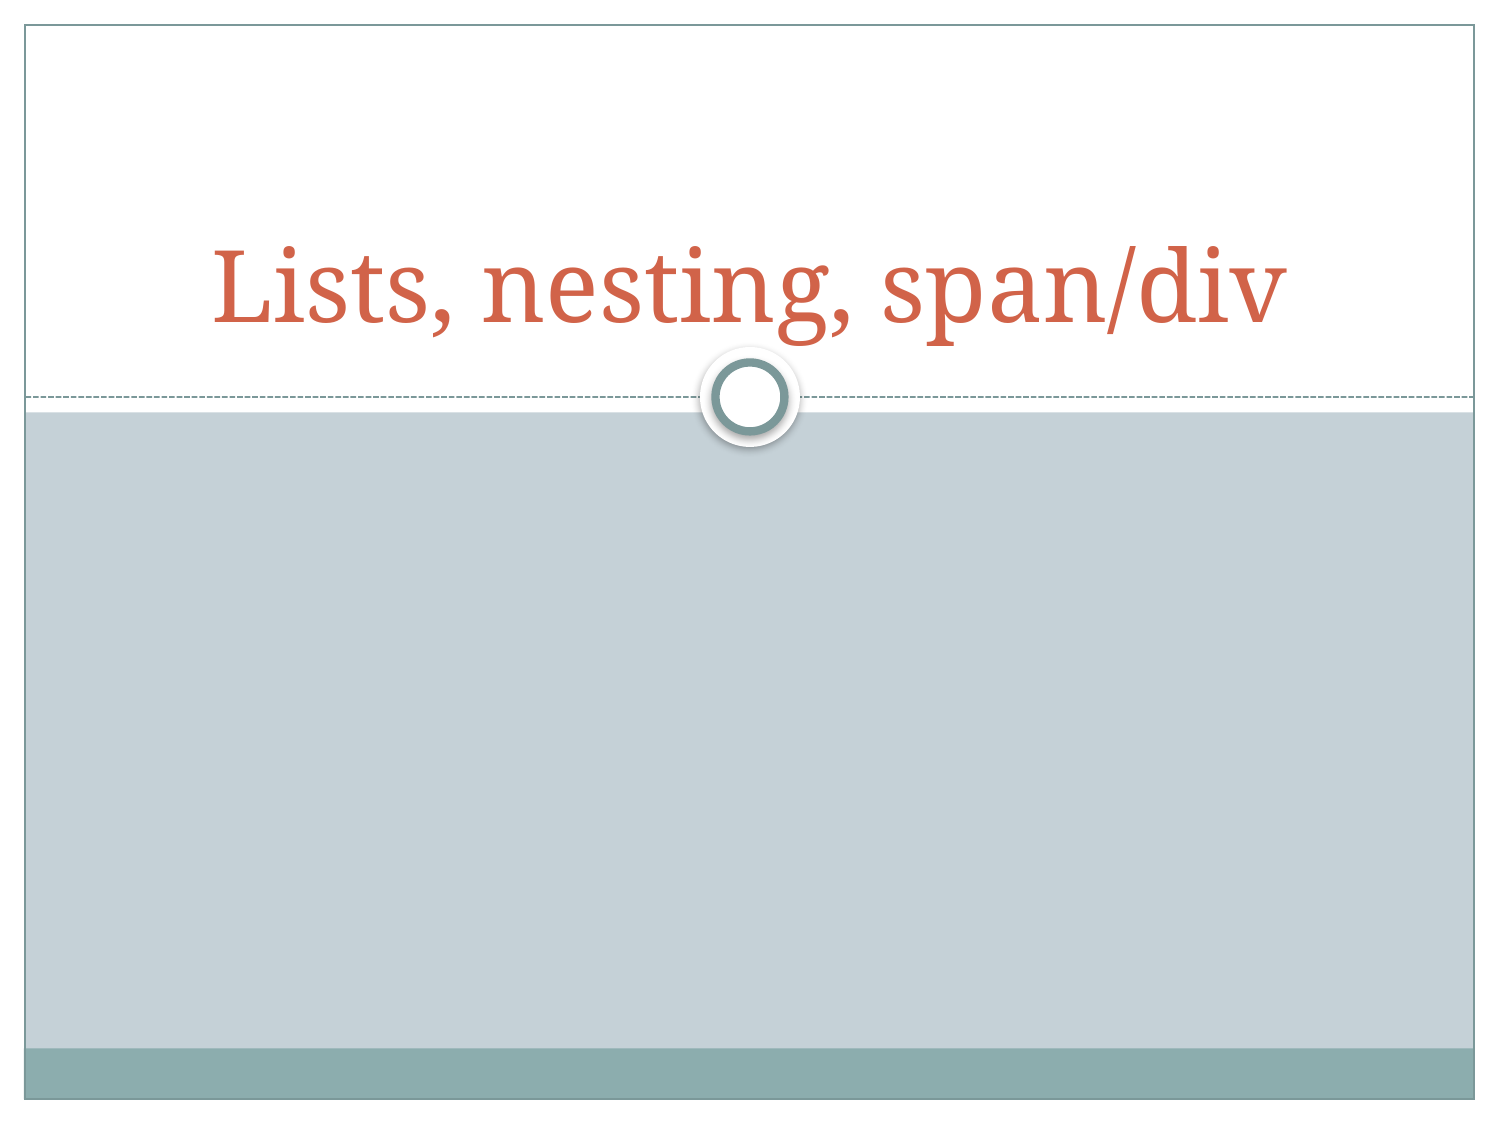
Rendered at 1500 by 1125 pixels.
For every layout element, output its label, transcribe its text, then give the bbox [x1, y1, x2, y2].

title Lists, nesting, span/div [112, 62, 1388, 350]
